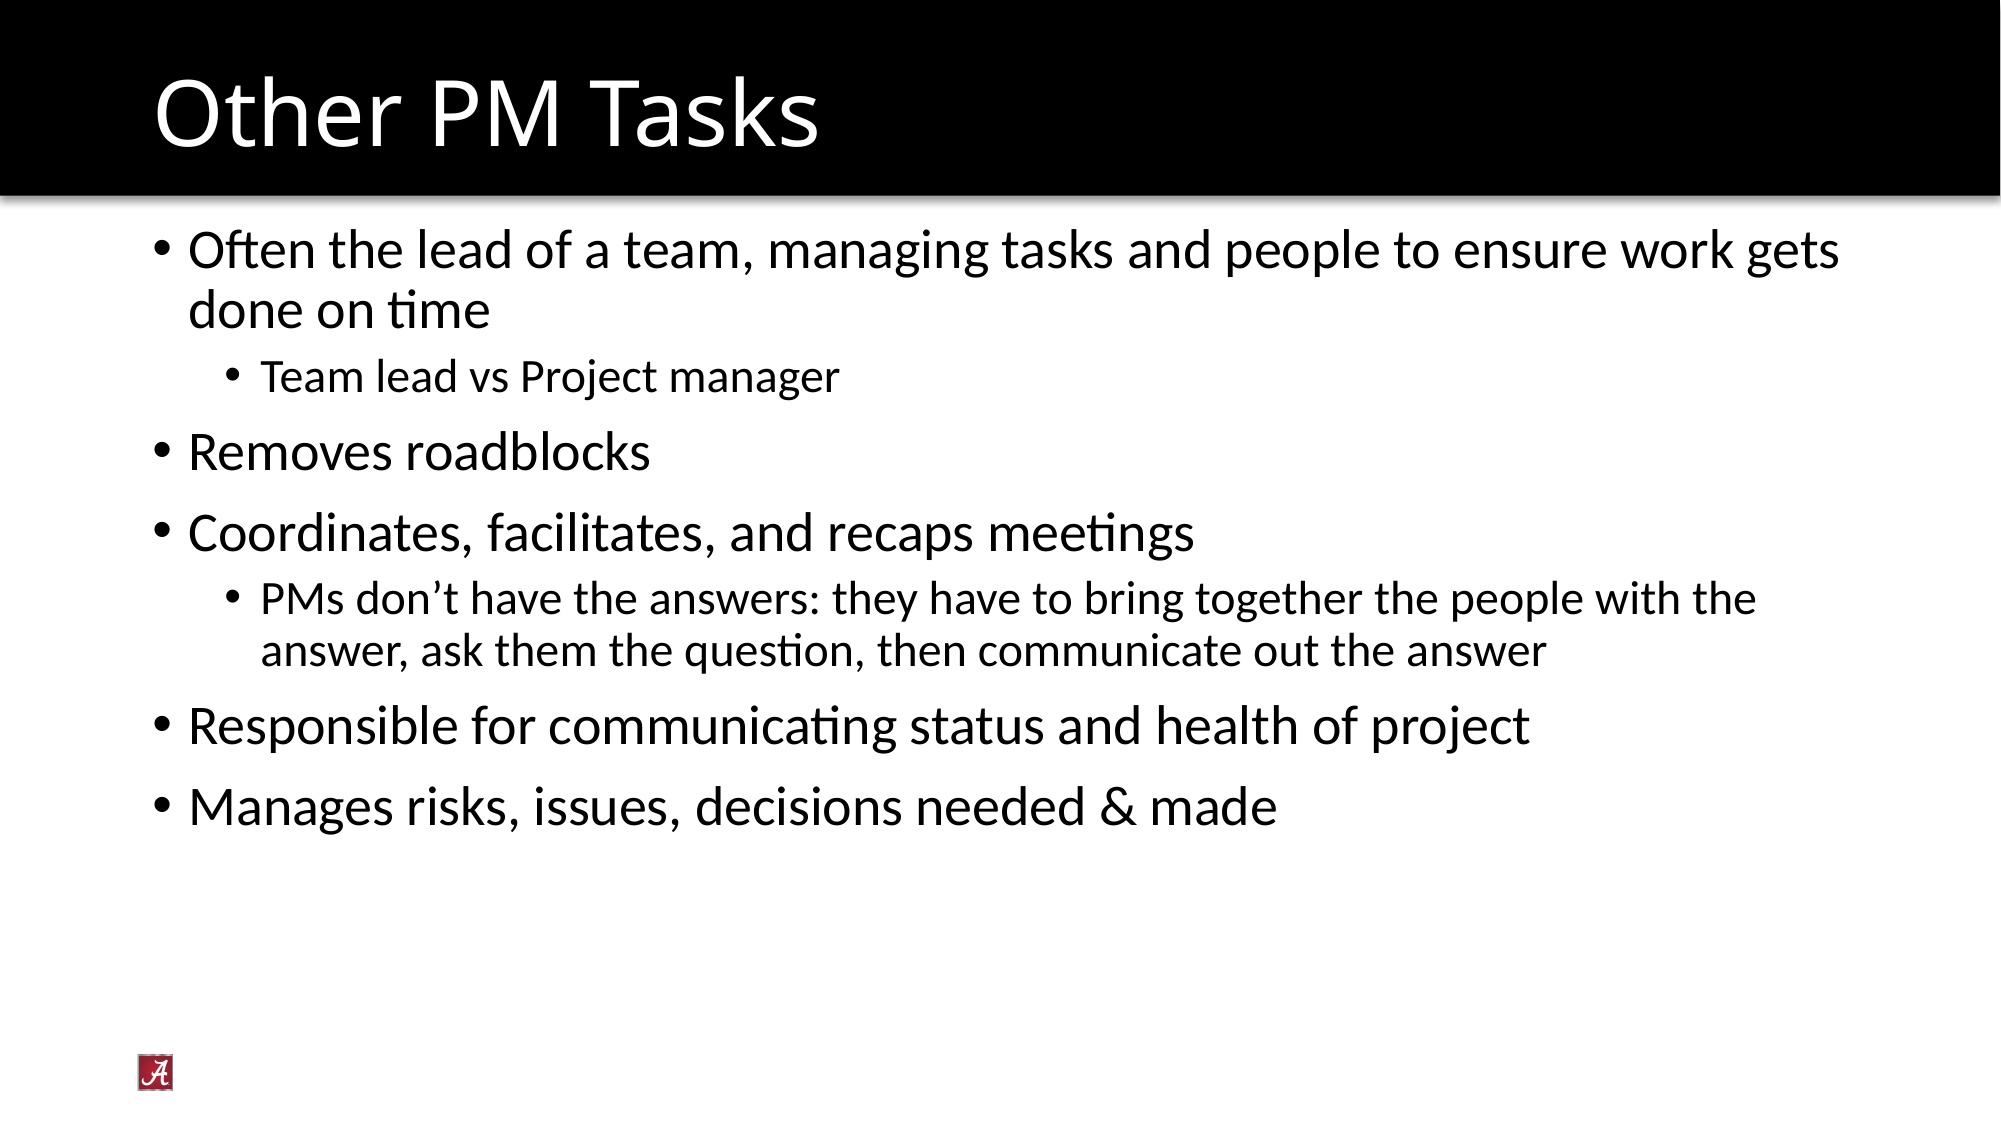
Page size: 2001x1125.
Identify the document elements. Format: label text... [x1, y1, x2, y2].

list Often the lead of a team, managing tasks and people to ensure work gets done on time Team lead vs Project manager Removes roadblocks Coordinates, facilitates, and recaps meetings PMs don’t have the answers: they have to bring together the people with the answer, ask them the question, then communicate out the answer Responsible for communicating status and health of project Manages risks, issues, decisions needed & made [137, 212, 1863, 850]
title Other PM Tasks [137, 59, 1863, 196]
